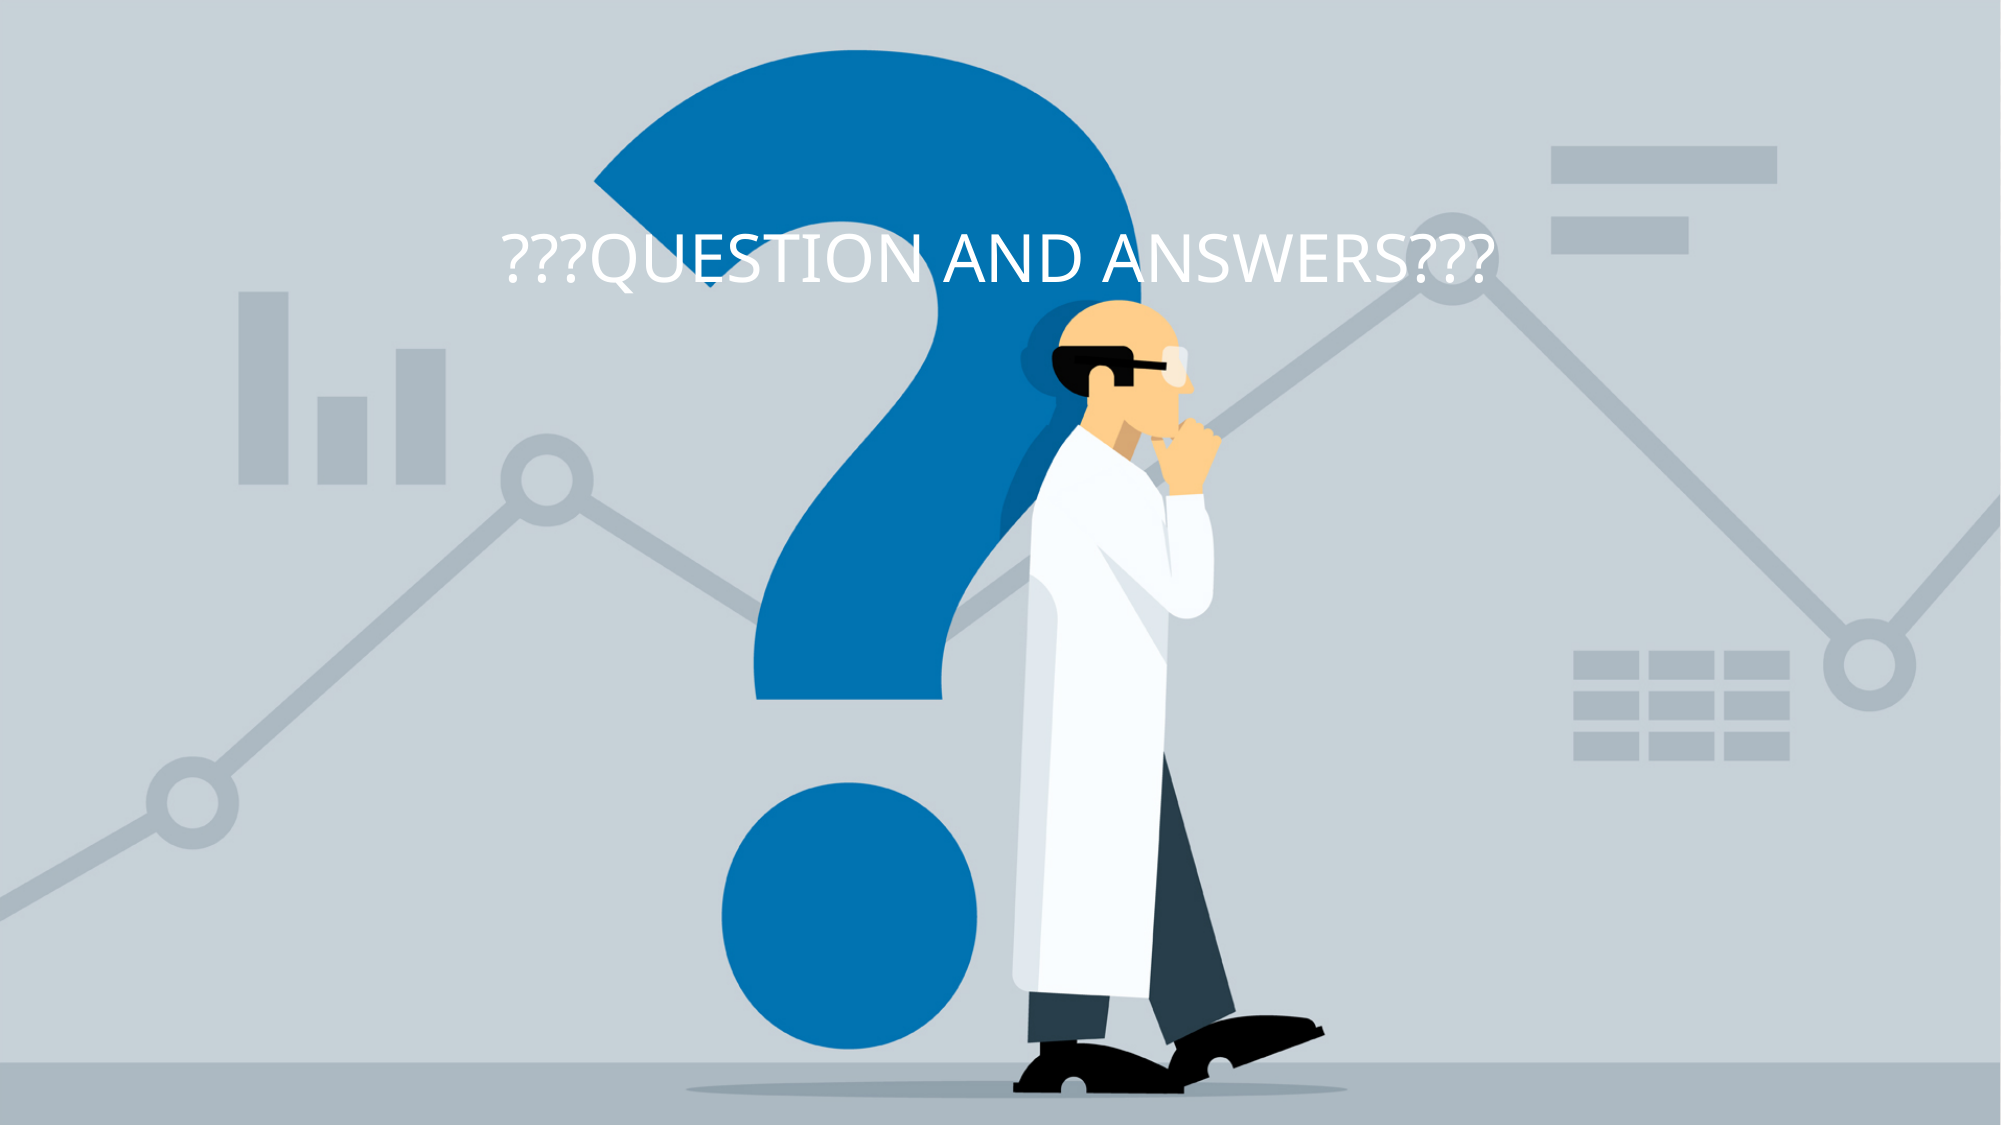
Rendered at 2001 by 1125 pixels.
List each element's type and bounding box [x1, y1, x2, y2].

list [0, 0, 2000, 1125]
